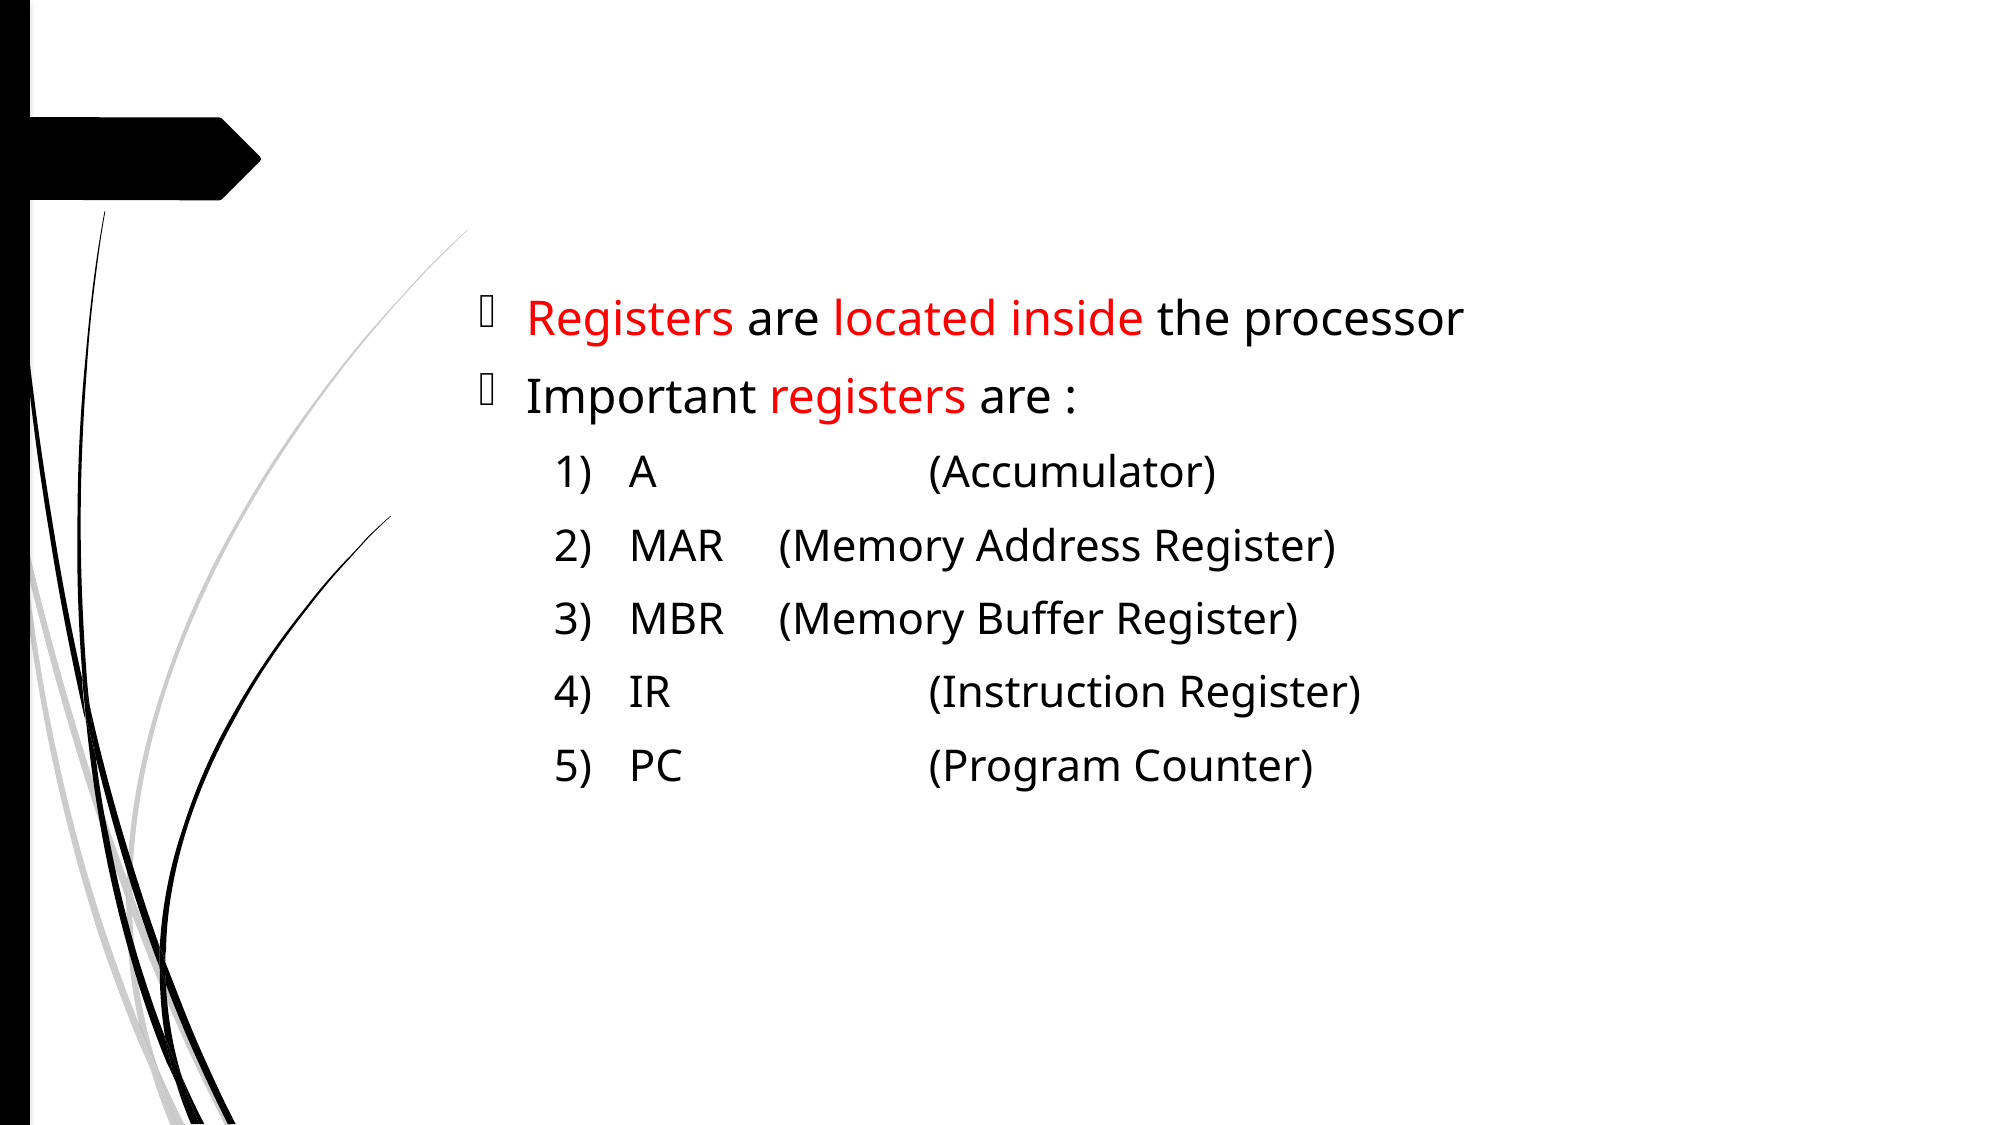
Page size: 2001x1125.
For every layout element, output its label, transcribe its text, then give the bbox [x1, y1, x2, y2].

list Registers are located inside the processor Important registers are : A (Accumulator) MAR (Memory Address Register) MBR (Memory Buffer Register) IR (Instruction Register) PC (Program Counter) [389, 279, 1888, 900]
